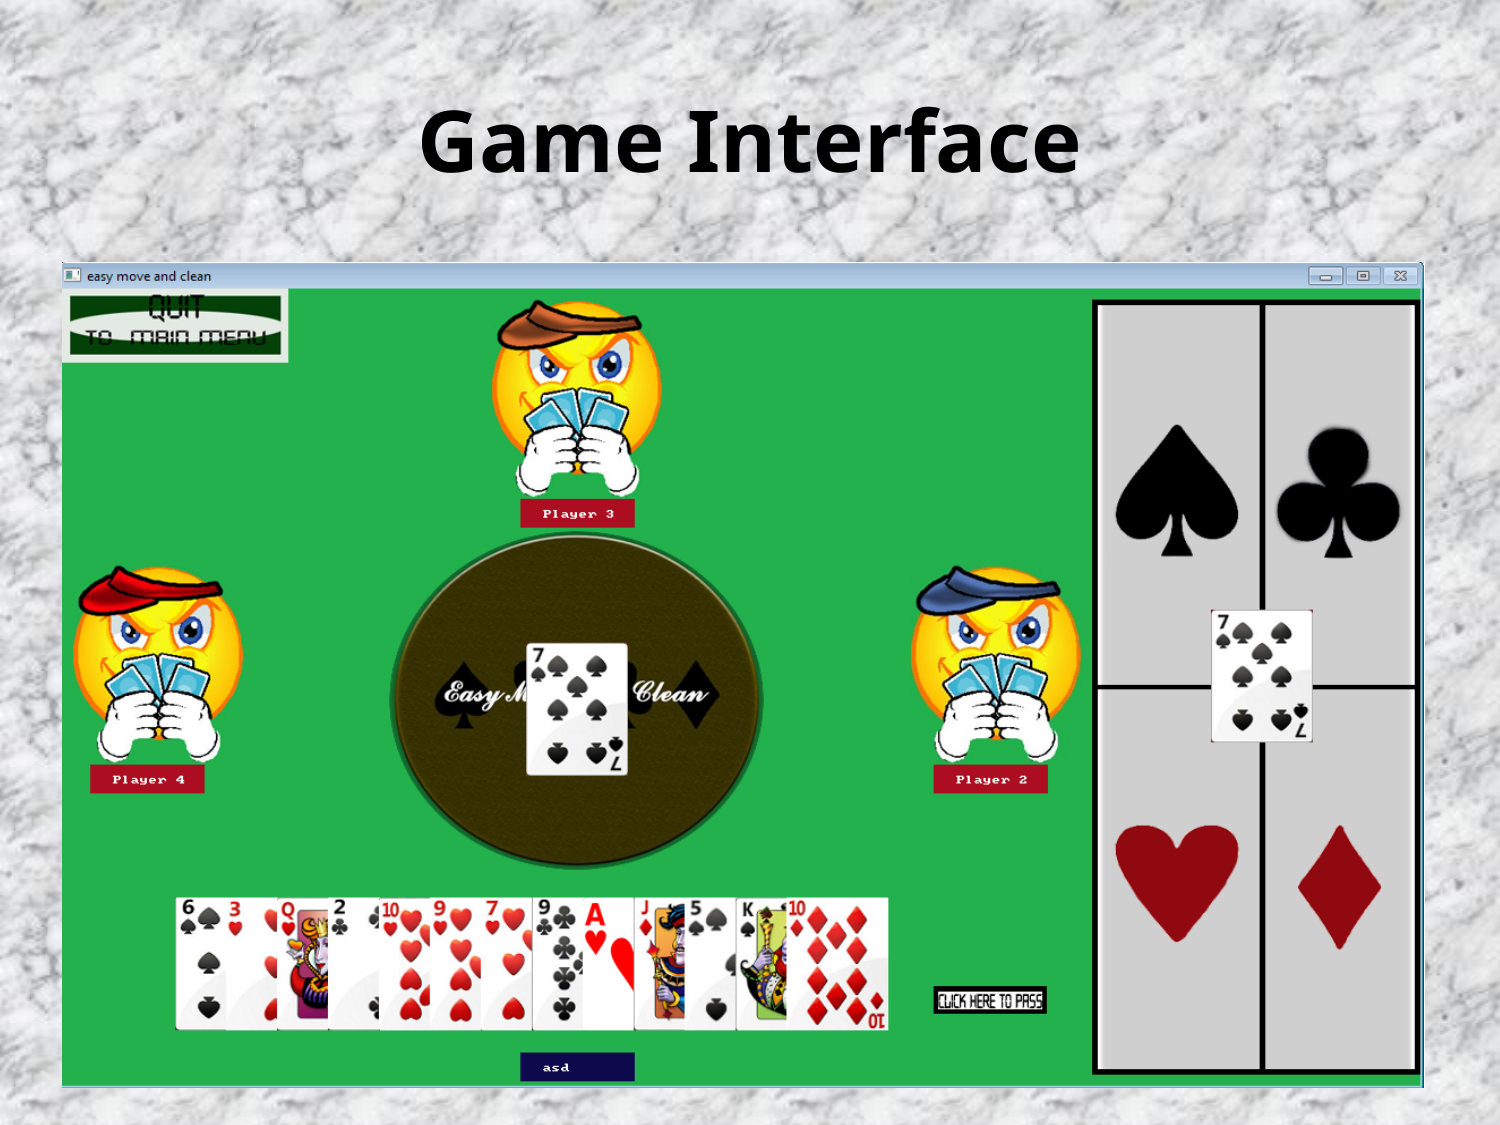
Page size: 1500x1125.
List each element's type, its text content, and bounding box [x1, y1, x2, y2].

picture [0, 0, 1500, 1125]
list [62, 262, 1426, 1088]
title Game Interface [75, 45, 1425, 233]
